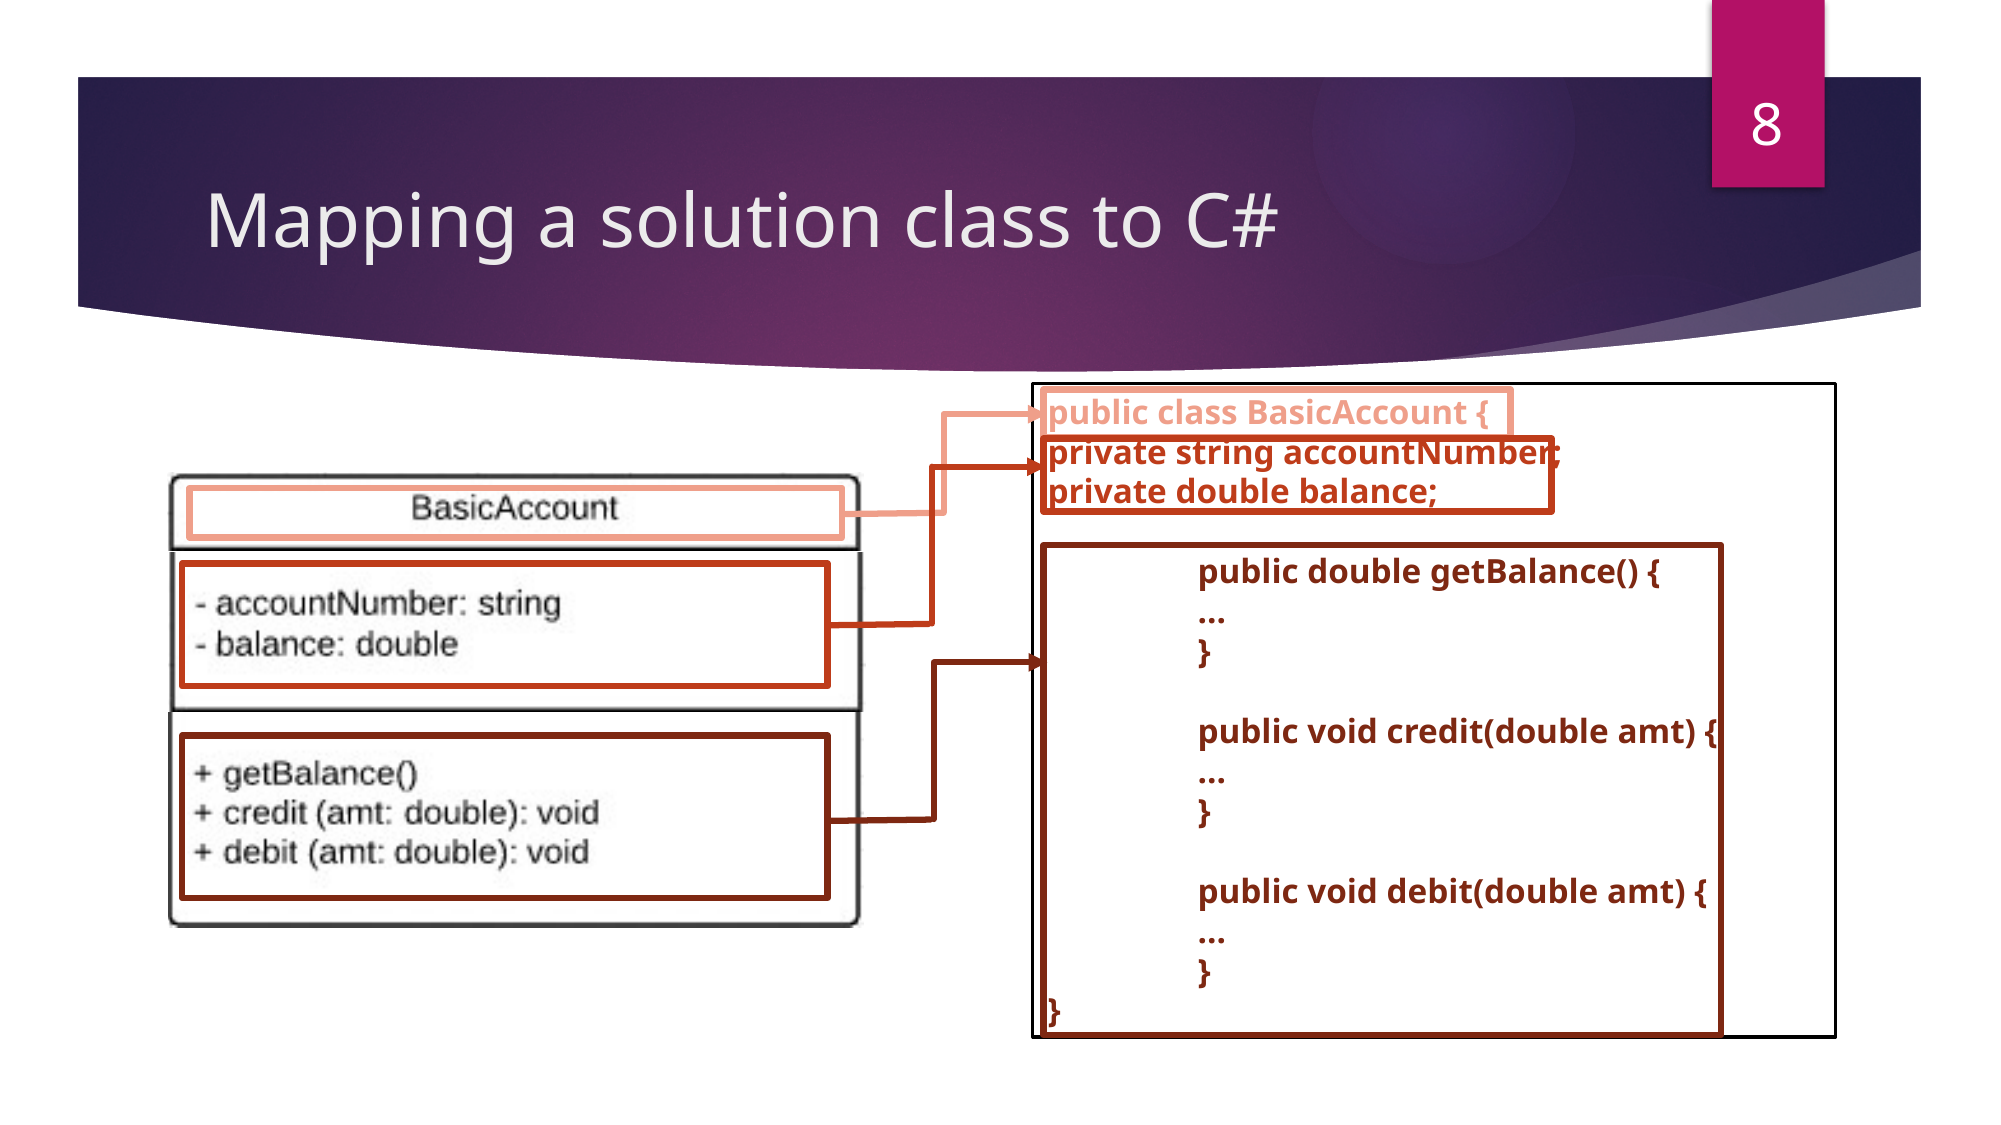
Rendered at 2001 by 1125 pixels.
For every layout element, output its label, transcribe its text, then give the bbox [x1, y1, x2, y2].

text_box [1042, 544, 1723, 1037]
picture [166, 471, 866, 928]
text_box public class BasicAccount { private string accountNumber; private double balance; public double getBalance() { … } public void credit(double amt) { … } public void debit(double amt) { … } } [1031, 382, 1837, 1039]
title Mapping a solution class to C# [189, 159, 1627, 276]
text_box [1042, 388, 1512, 437]
slide_number 8 [1698, 48, 1836, 175]
text_box [1042, 437, 1553, 513]
